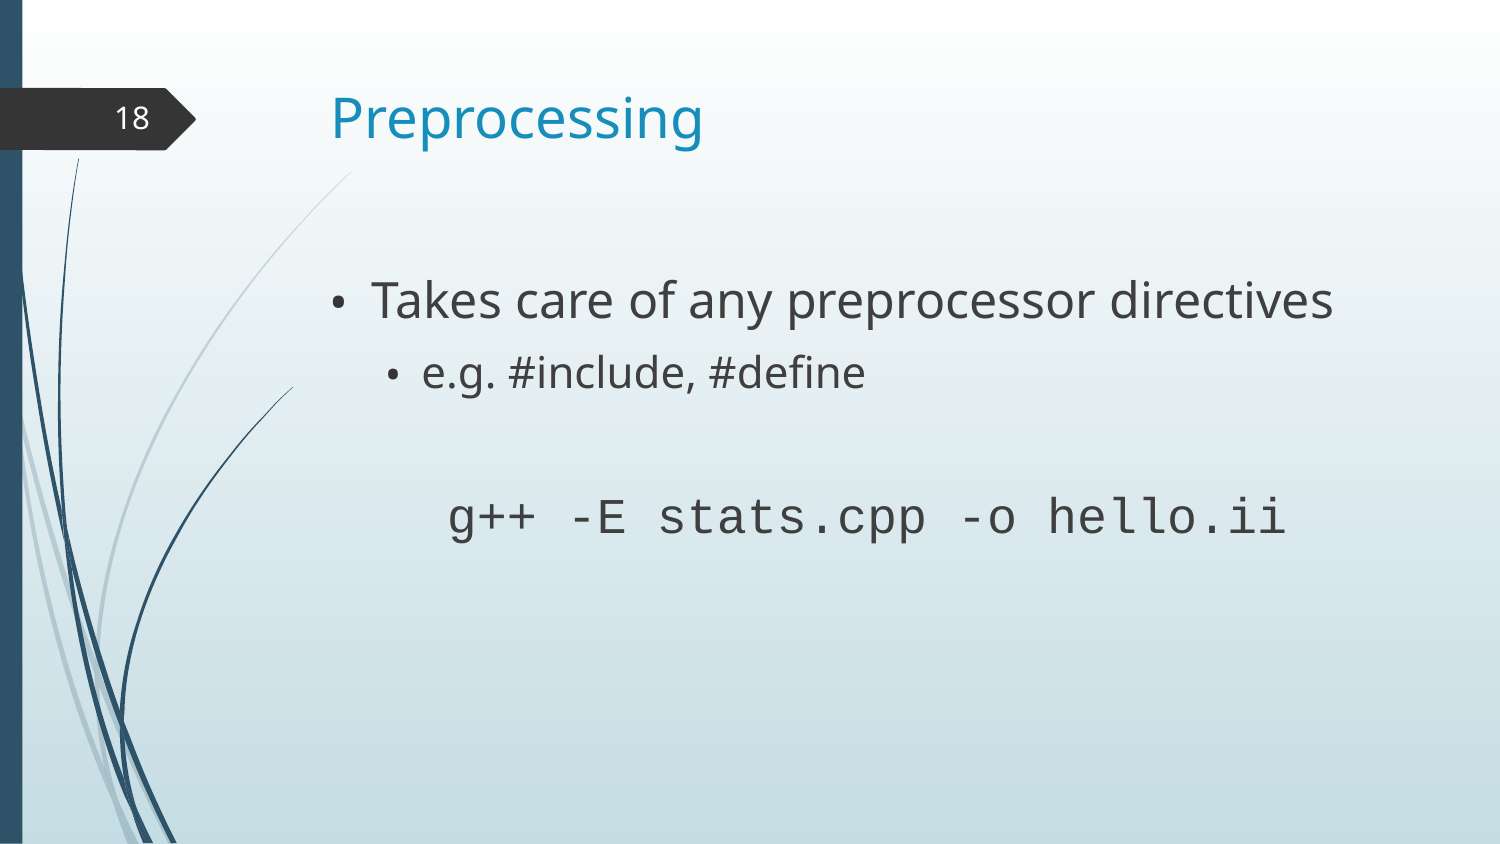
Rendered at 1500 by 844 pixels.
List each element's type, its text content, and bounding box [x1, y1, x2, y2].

list Takes care of any preprocessor directives e.g. #include, #define g++ -E stats.cpp -o hello.ii [318, 262, 1416, 728]
slide_number ‹#› [65, 96, 162, 142]
title Preprocessing [319, 76, 1416, 235]
